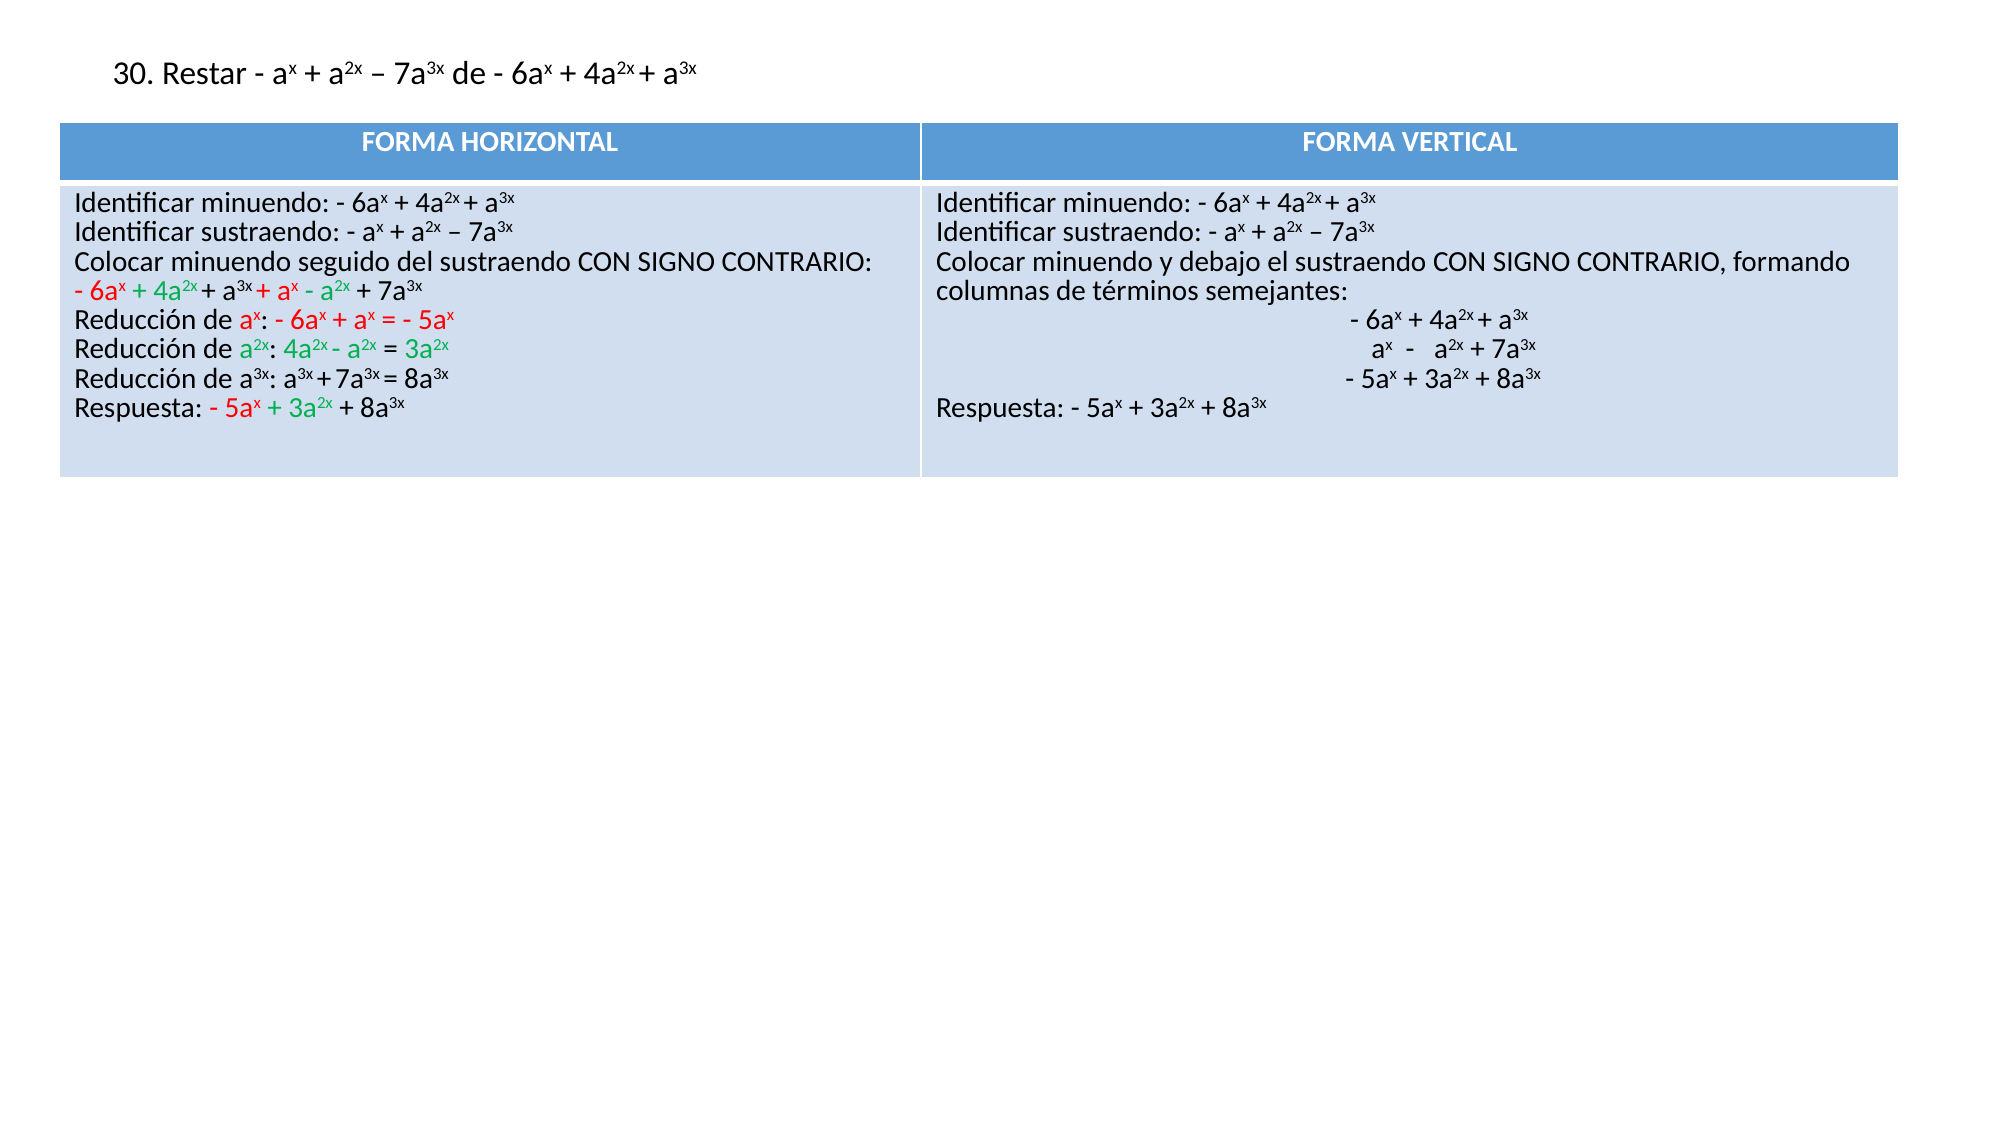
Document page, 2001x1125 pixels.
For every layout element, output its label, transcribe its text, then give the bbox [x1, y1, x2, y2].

table_header FORMA VERTICAL [922, 123, 1898, 180]
table_cell Identificar minuendo: - 6ax + 4a2x + a3x Identificar sustraendo: - ax + a2x – 7a3x Colocar minuendo seguido del sustraendo CON SIGNO CONTRARIO: - 6ax + 4a2x + a3x + ax - a2x + 7a3x Reducción de ax: - 6ax + ax = - 5ax Reducción de a2x: 4a2x - a2x = 3a2x Reducción de a3x: a3x + 7a3x = 8a3x Respuesta: - 5ax + 3a2x + 8a3x [60, 186, 920, 477]
text_box 30. Restar - ax + a2x – 7a3x de - 6ax + 4a2x + a3x [98, 44, 712, 99]
table_header FORMA HORIZONTAL [60, 123, 920, 180]
table_cell Identificar minuendo: - 6ax + 4a2x + a3x Identificar sustraendo: - ax + a2x – 7a3x Colocar minuendo y debajo el sustraendo CON SIGNO CONTRARIO, formando columnas de términos semejantes: - 6ax + 4a2x + a3x ax - a2x + 7a3x - 5ax + 3a2x + 8a3x Respuesta: - 5ax + 3a2x + 8a3x [922, 186, 1898, 477]
